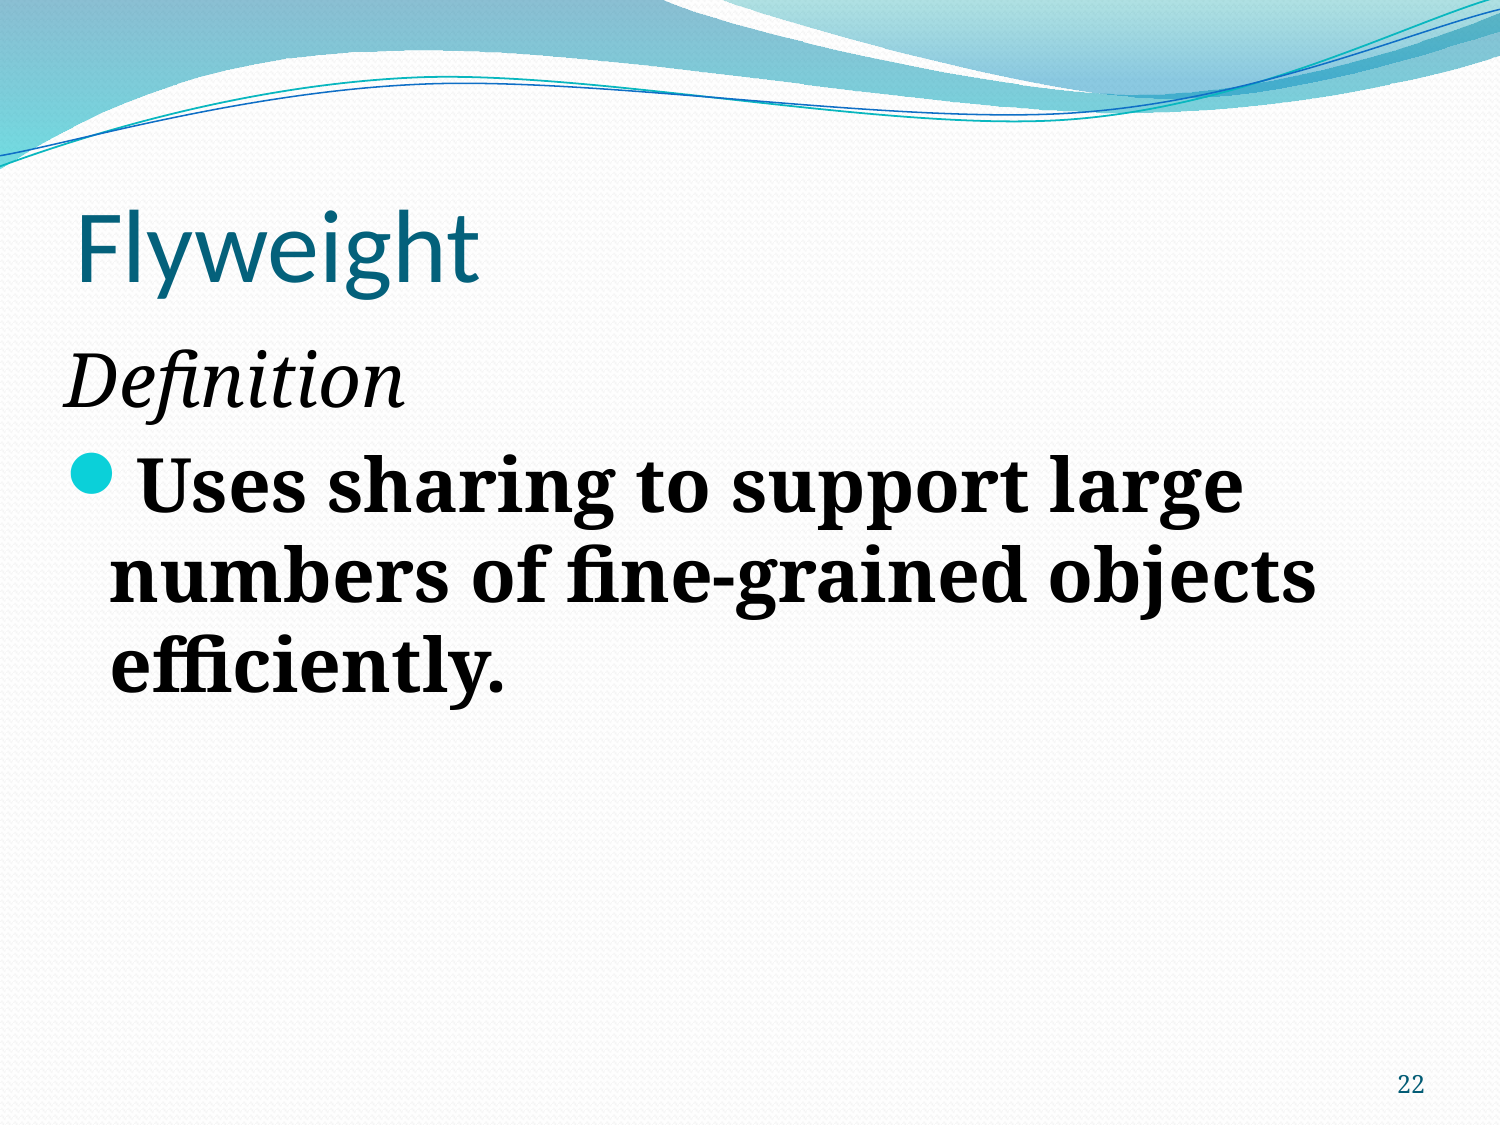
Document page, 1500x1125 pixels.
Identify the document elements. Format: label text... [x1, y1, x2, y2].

list Definition Uses sharing to support large numbers of fine-grained objects efficiently. [50, 324, 1424, 1125]
title Flyweight [75, 115, 1425, 303]
slide_number 22 [1299, 1042, 1425, 1103]
